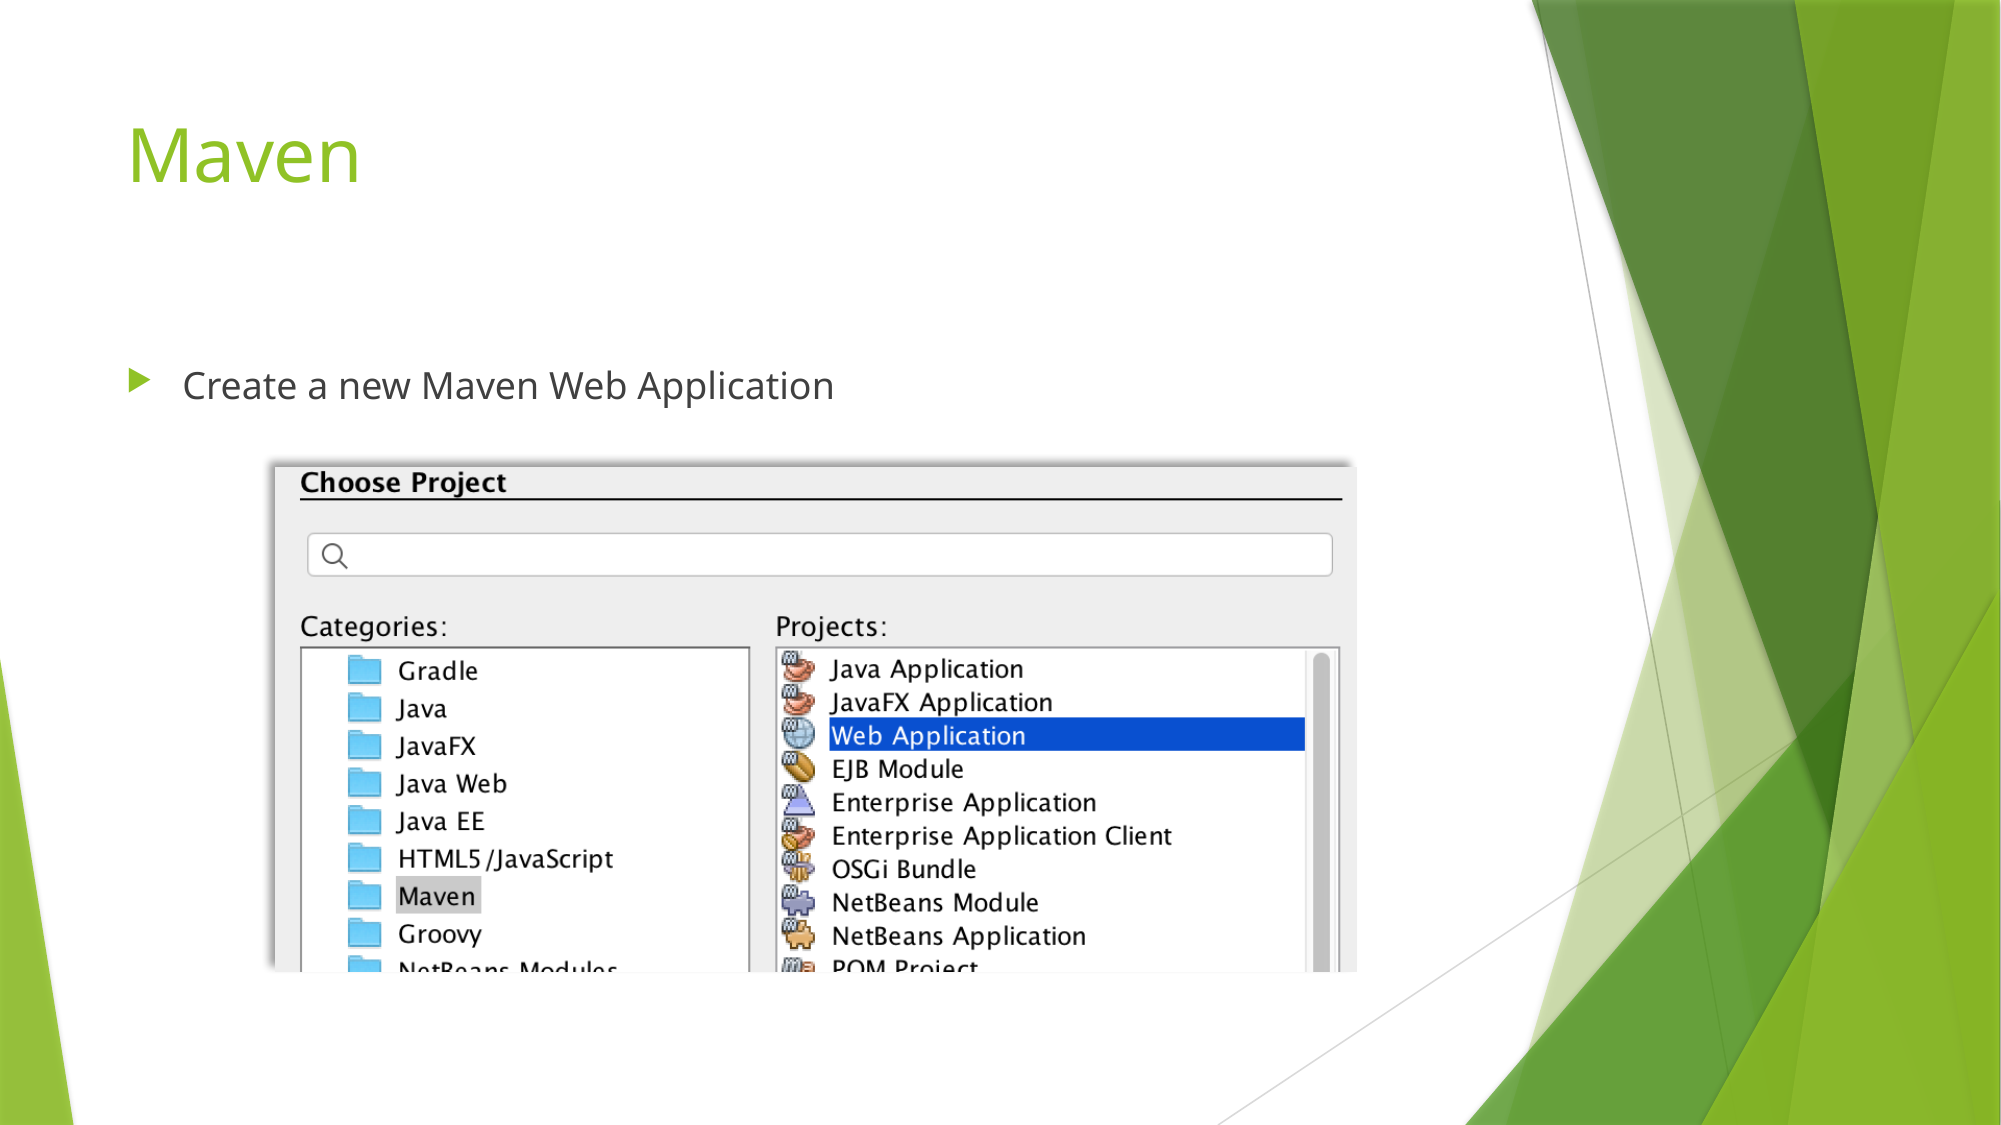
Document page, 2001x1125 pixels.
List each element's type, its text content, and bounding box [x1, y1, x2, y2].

picture [275, 467, 1358, 973]
list Create a new Maven Web Application [111, 354, 1522, 992]
title Maven [111, 99, 1522, 317]
